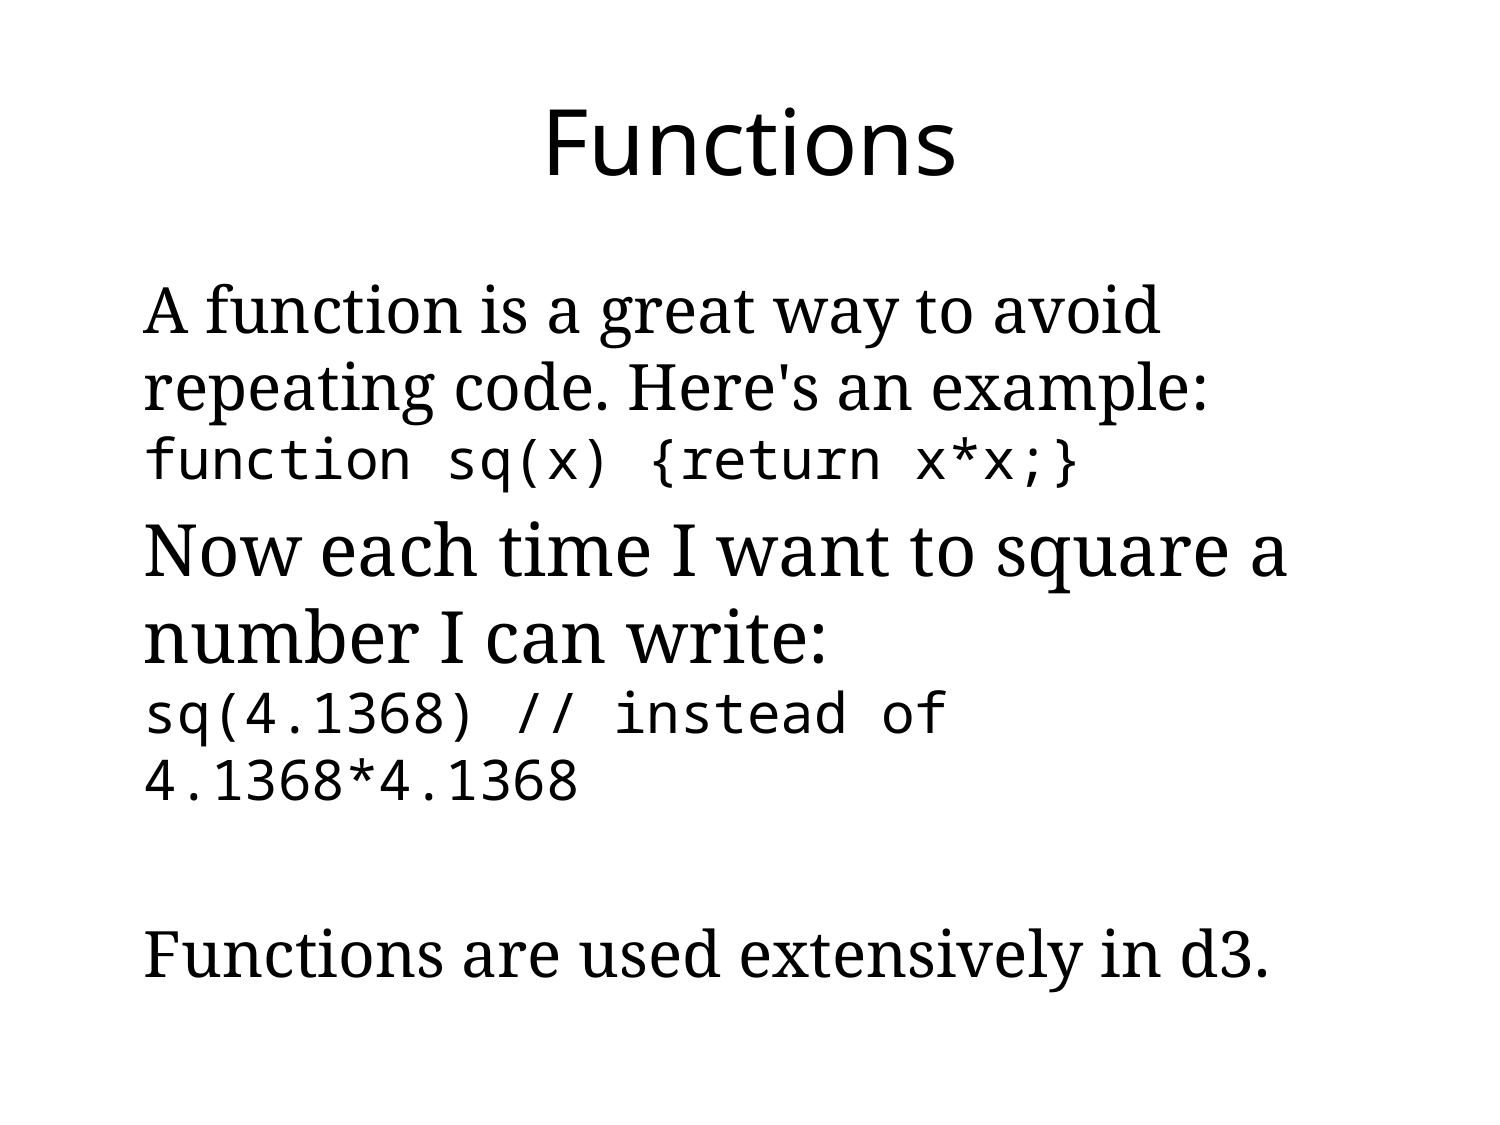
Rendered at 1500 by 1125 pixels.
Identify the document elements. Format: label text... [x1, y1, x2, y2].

list A function is a great way to avoid repeating code. Here's an example: function sq(x) {return x*x;} Now each time I want to square a number I can write: sq(4.1368) // instead of 4.1368*4.1368 Functions are used extensively in d3. [75, 262, 1425, 1005]
title Functions [75, 45, 1425, 233]
